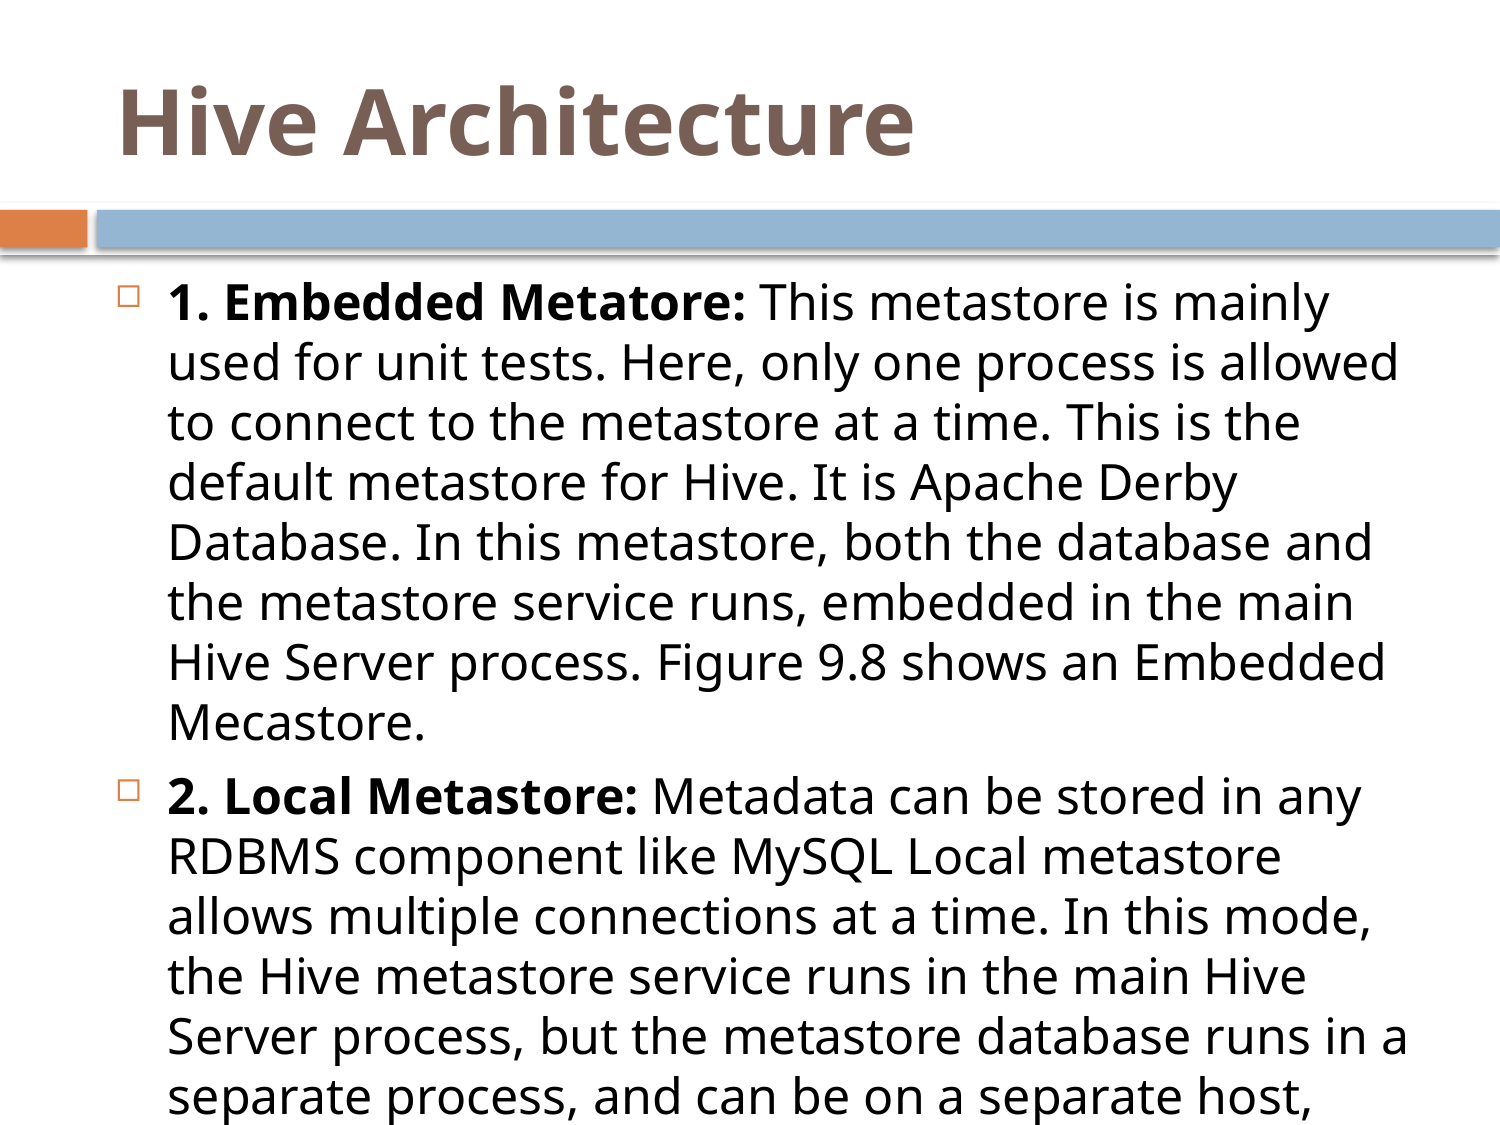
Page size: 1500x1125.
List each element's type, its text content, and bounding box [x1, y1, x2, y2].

title Hive Architecture [100, 37, 1439, 201]
list 1. Embedded Metatore: This metastore is mainly used for unit tests. Here, only one process is allowed to connect to the metastore at a time. This is the default metastore for Hive. It is Apache Derby Database. In this metastore, both the database and the metastore service runs, embedded in the main Hive Server process. Figure 9.8 shows an Embedded Mecastore. 2. Local Metastore: Metadata can be stored in any RDBMS component like MySQL Local metastore allows multiple connections at a time. In this mode, the Hive metastore service runs in the main Hive Server process, but the metastore database runs in a separate process, and can be on a separate host, Figure 9.9 shows a local Metastore. [100, 262, 1439, 1001]
